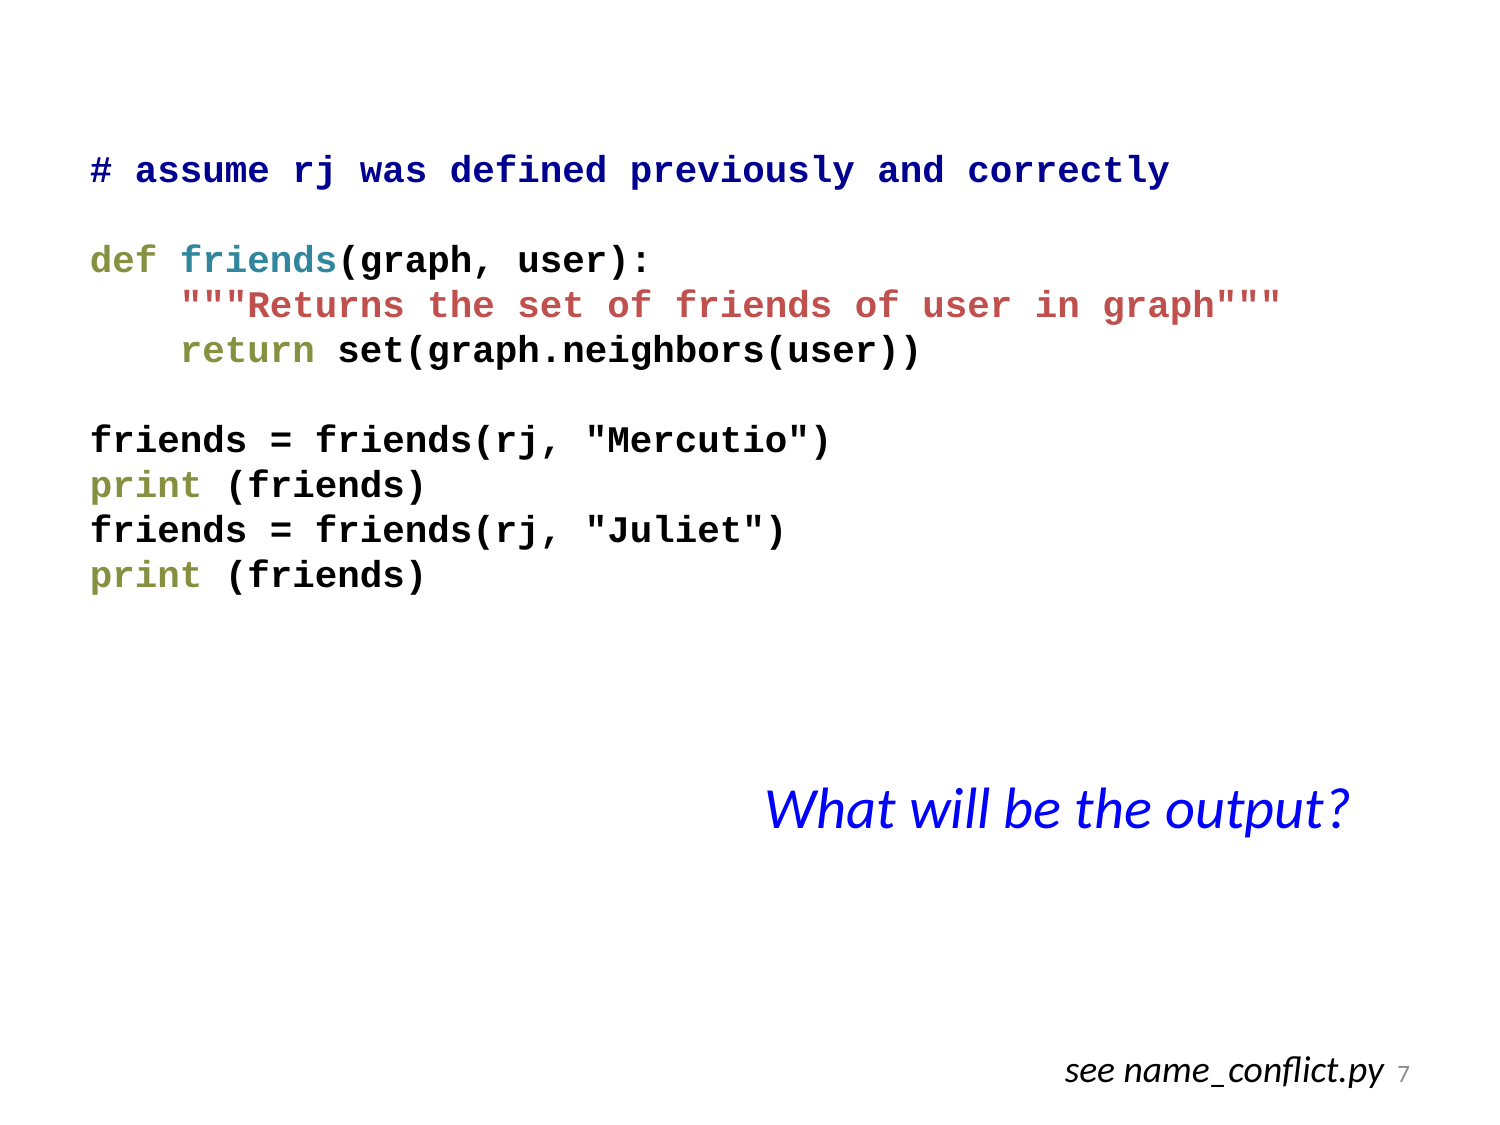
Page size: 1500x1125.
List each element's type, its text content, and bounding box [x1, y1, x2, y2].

text_box # assume rj was defined previously and correctly def friends(graph, user): """Returns the set of friends of user in graph""" return set(graph.neighbors(user)) friends = friends(rj, "Mercutio") print (friends) friends = friends(rj, "Juliet") print (friends) [75, 137, 1463, 603]
text_box see name_conflict.py [1049, 1037, 1488, 1098]
text_box What will be the output? [750, 762, 1375, 848]
slide_number 7 [1074, 1042, 1425, 1103]
